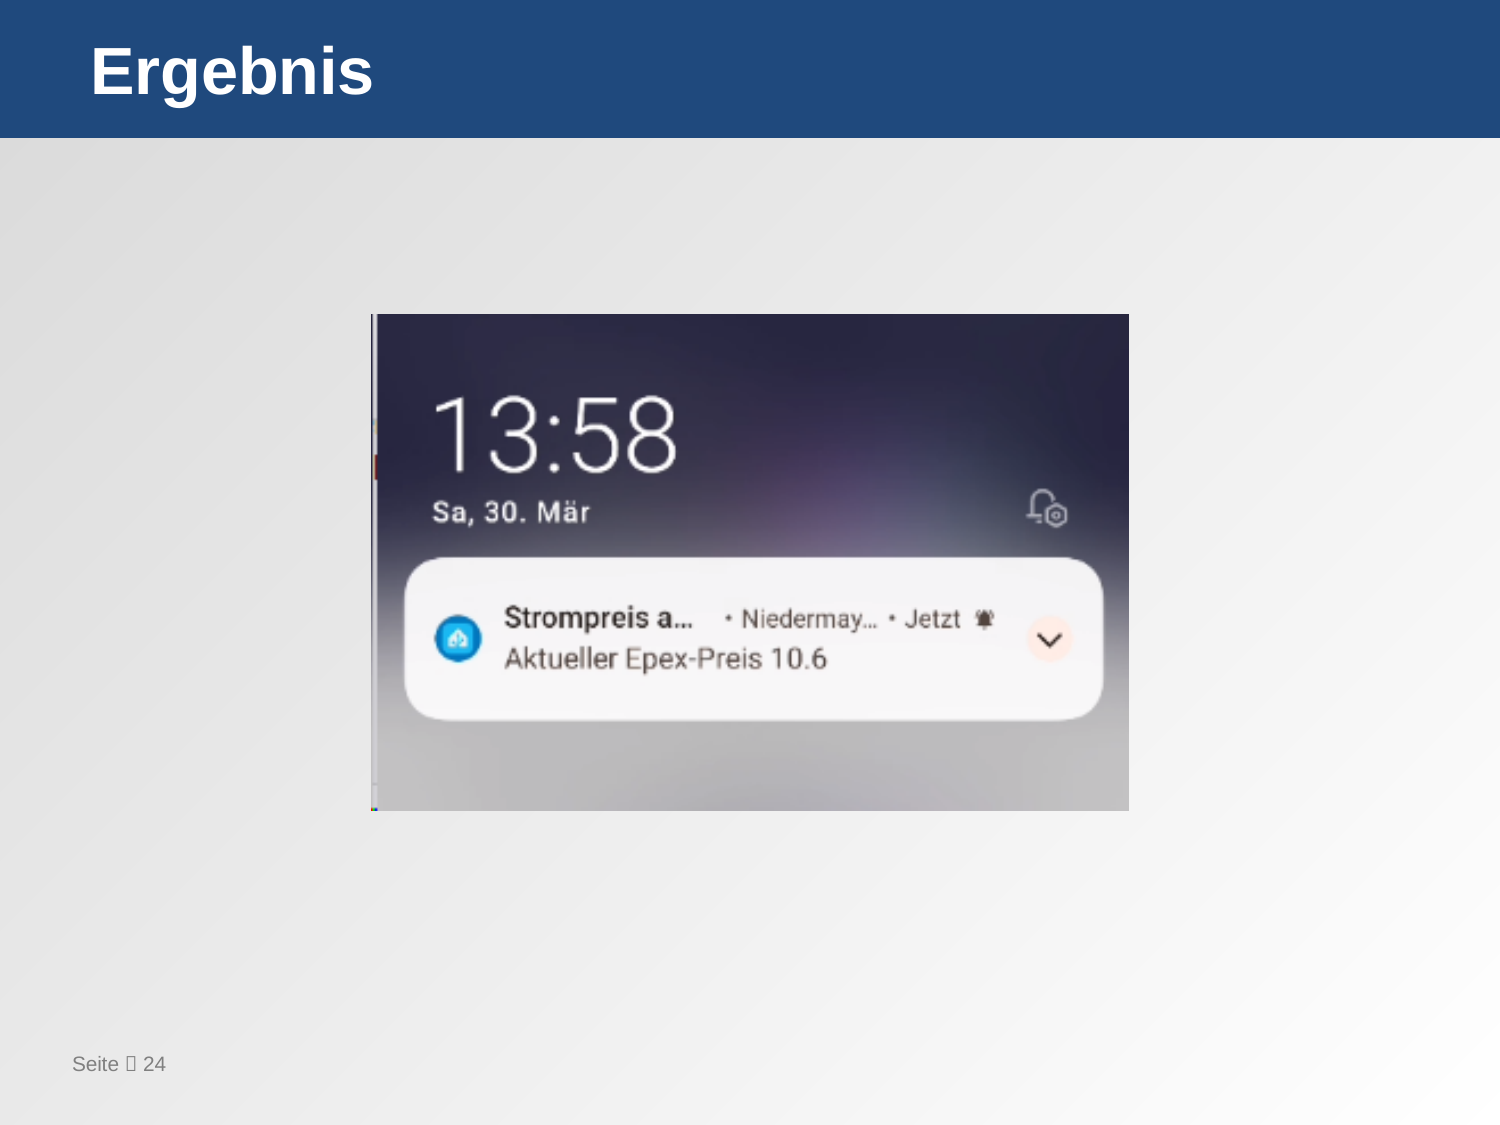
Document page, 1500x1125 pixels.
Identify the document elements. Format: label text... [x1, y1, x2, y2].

picture [370, 314, 1130, 811]
title Ergebnis [75, 20, 1425, 208]
